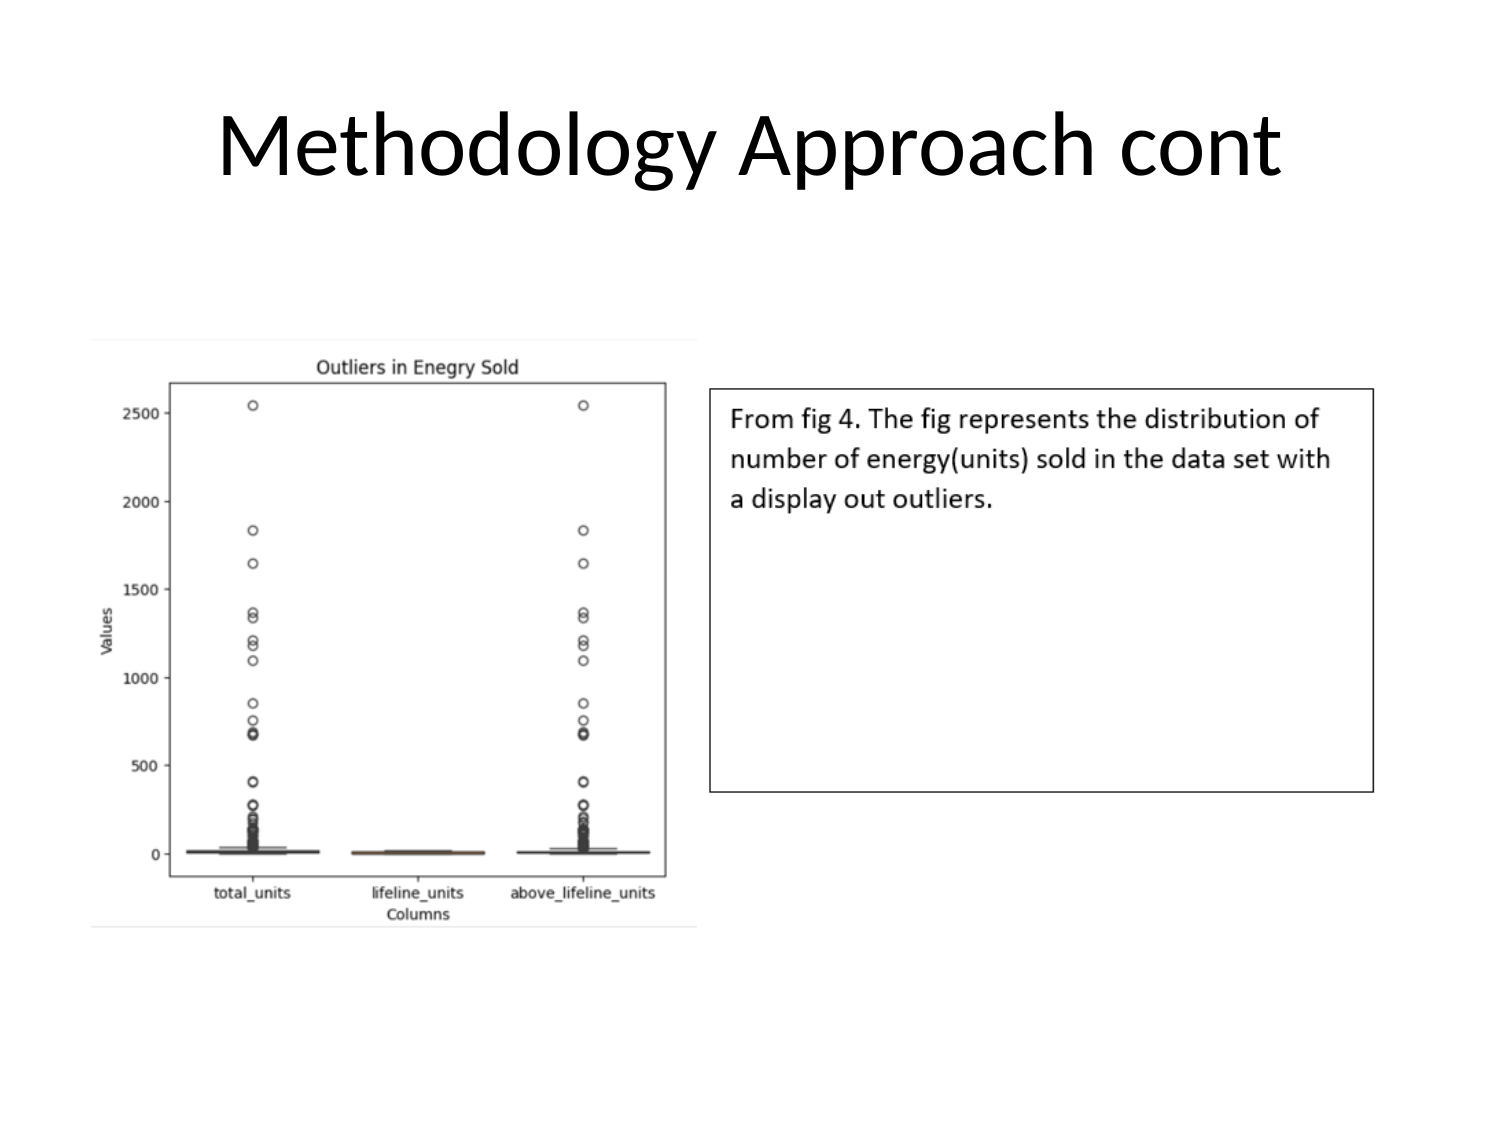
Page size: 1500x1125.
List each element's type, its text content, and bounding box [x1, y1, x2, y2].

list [74, 332, 1426, 936]
title Methodology Approach cont [75, 45, 1425, 233]
